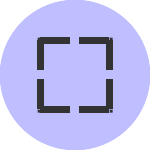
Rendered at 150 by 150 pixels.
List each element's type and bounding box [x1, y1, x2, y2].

text_box [5, 5, 145, 145]
